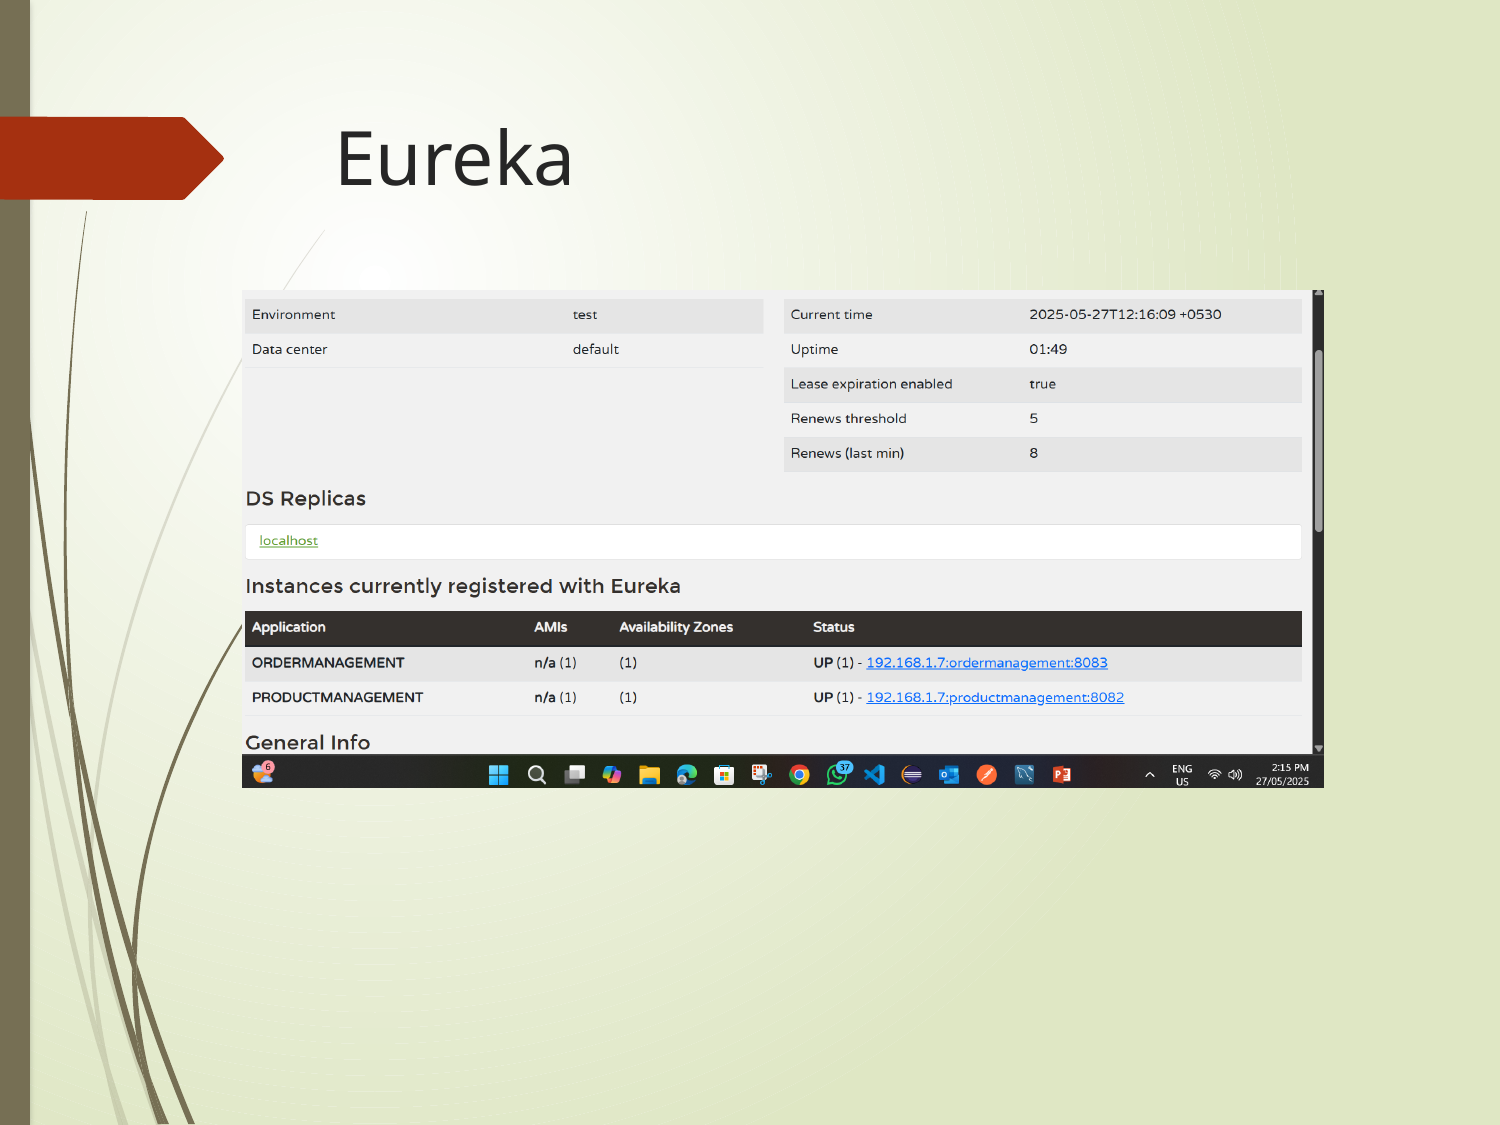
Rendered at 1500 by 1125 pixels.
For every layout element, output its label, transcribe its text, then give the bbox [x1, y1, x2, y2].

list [242, 289, 1324, 789]
title Eureka [319, 102, 1400, 313]
